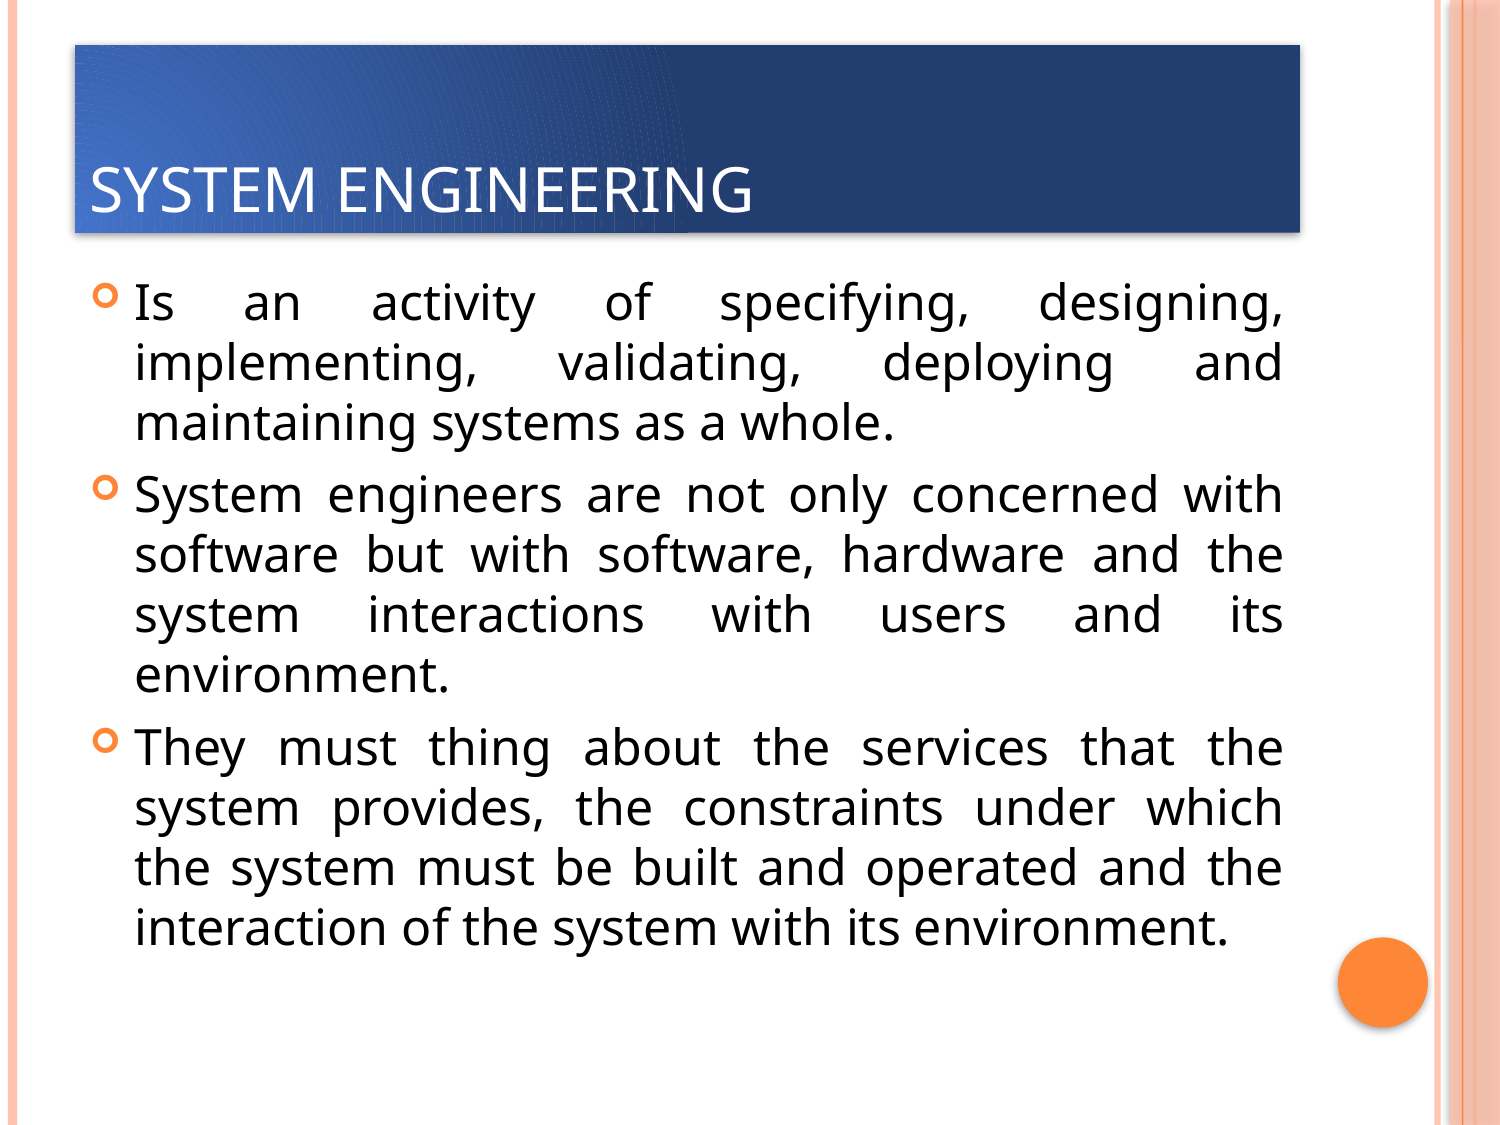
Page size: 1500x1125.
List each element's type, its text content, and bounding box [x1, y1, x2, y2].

title System engineering [75, 45, 1300, 233]
list Is an activity of specifying, designing, implementing, validating, deploying and maintaining systems as a whole. System engineers are not only concerned with software but with software, hardware and the system interactions with users and its environment. They must thing about the services that the system provides, the constraints under which the system must be built and operated and the interaction of the system with its environment. [75, 262, 1300, 1062]
